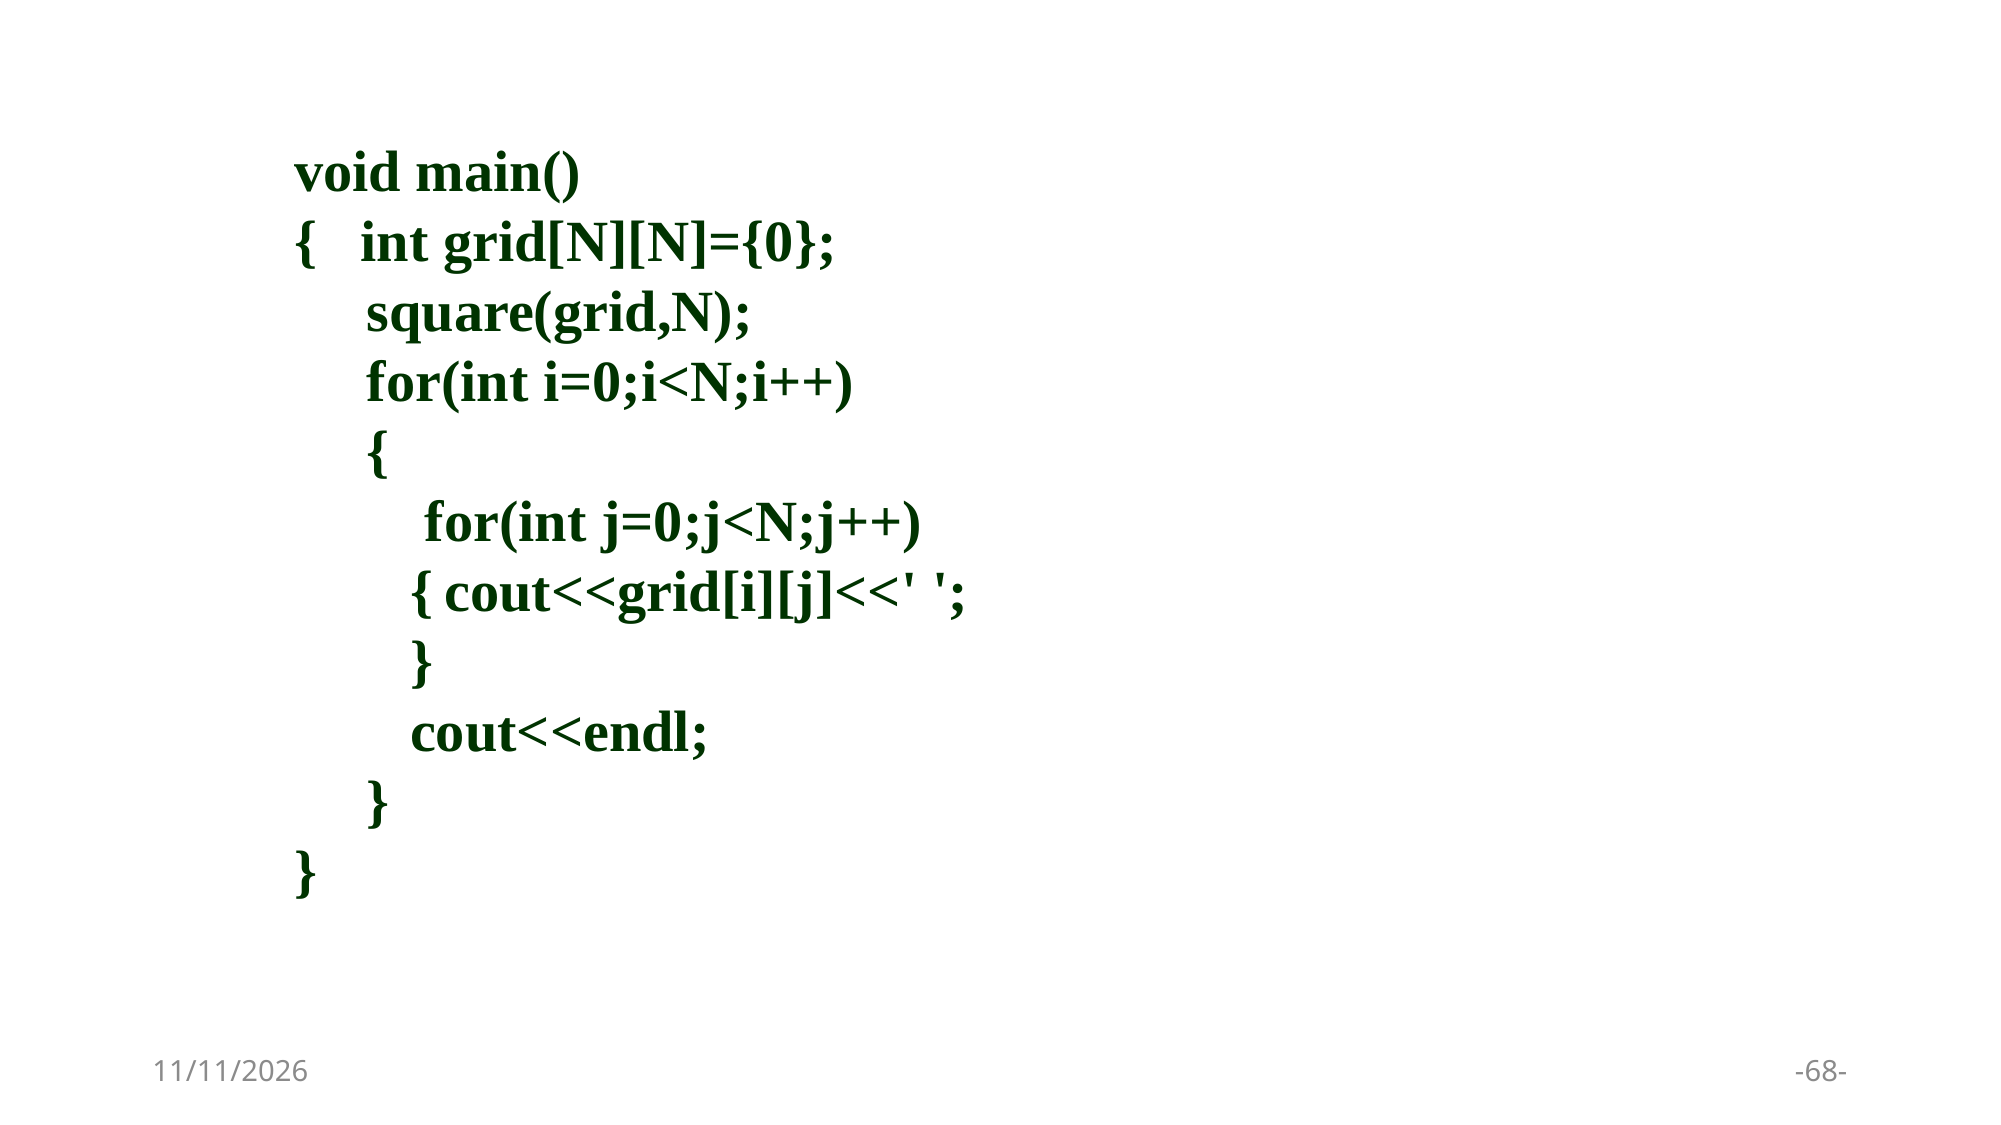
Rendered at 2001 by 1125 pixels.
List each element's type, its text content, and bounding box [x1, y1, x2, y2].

text_box void main() { int grid[N][N]={0}; square(grid,N); for(int i=0;i<N;i++) { for(int j=0;j<N;j++) { cout<<grid[i][j]<<' '; } cout<<endl; } } [279, 125, 1364, 910]
slide_number -68- [1412, 1042, 1863, 1103]
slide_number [137, 1042, 588, 1103]
